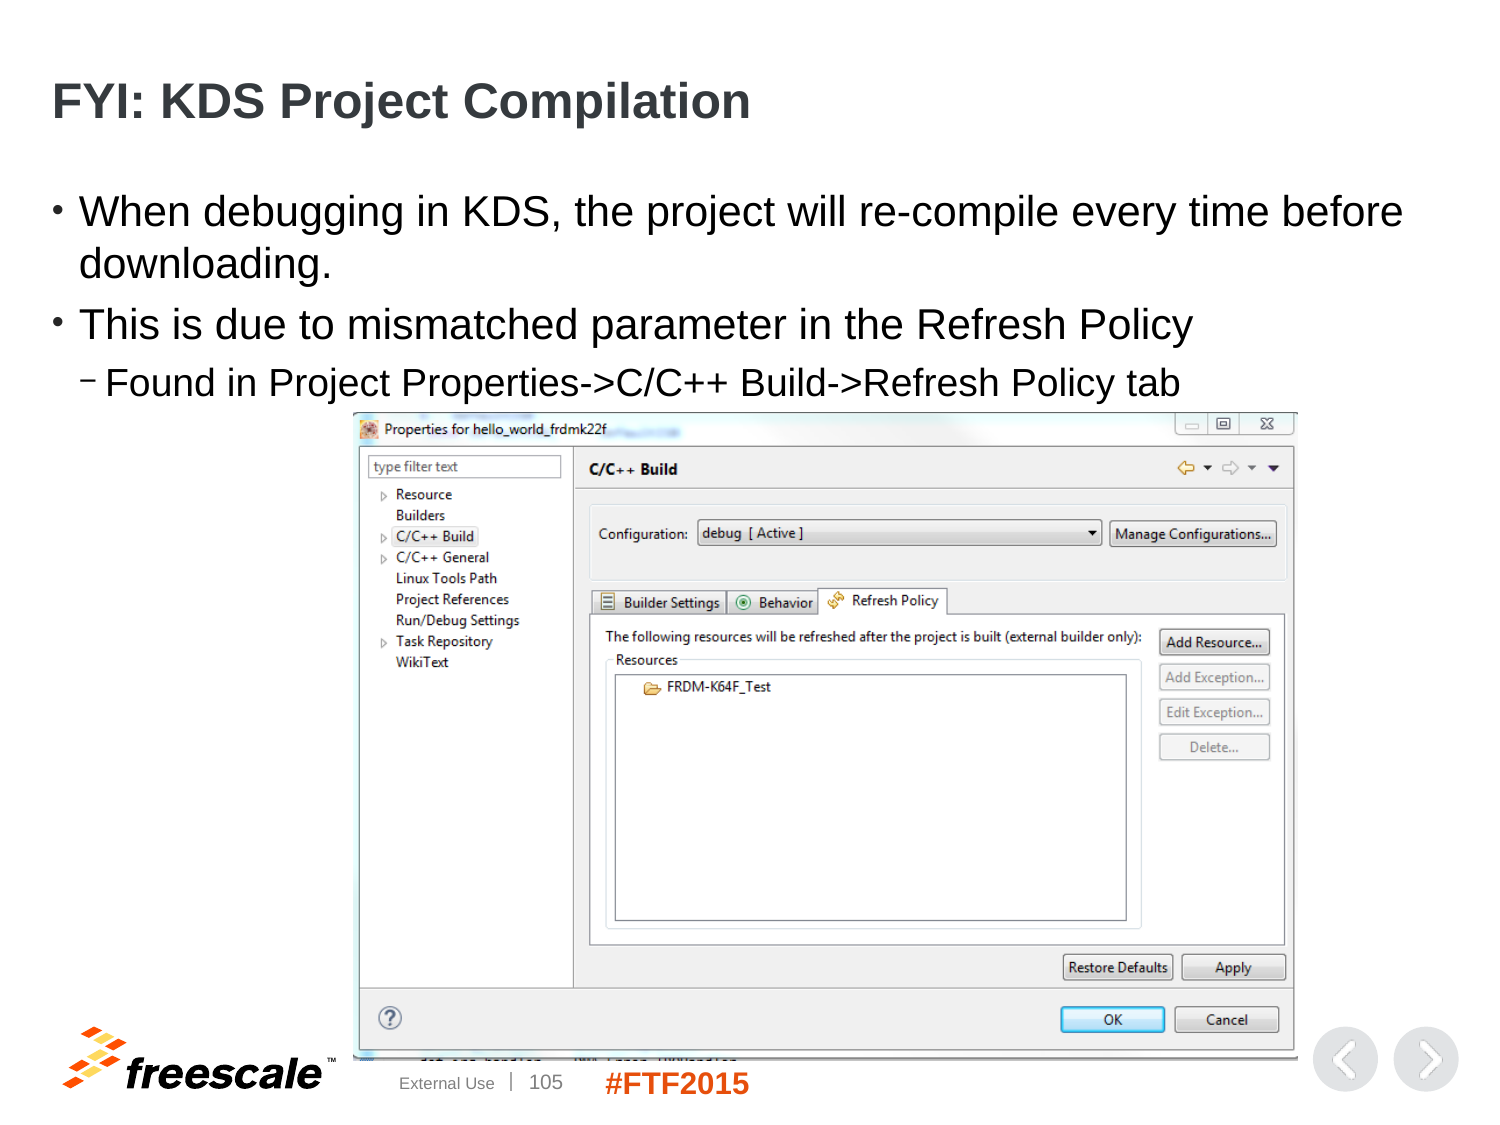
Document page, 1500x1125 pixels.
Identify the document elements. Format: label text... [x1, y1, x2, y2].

list When debugging in KDS, the project will re-compile every time before downloading. This is due to mismatched parameter in the Refresh Policy Found in Project Properties->C/C++ Build->Refresh Policy tab [36, 176, 1472, 413]
picture [1400, 1032, 1459, 1088]
picture [1316, 1032, 1376, 1088]
title FYI: KDS Project Compilation [36, 45, 1472, 153]
picture [352, 412, 1298, 1061]
